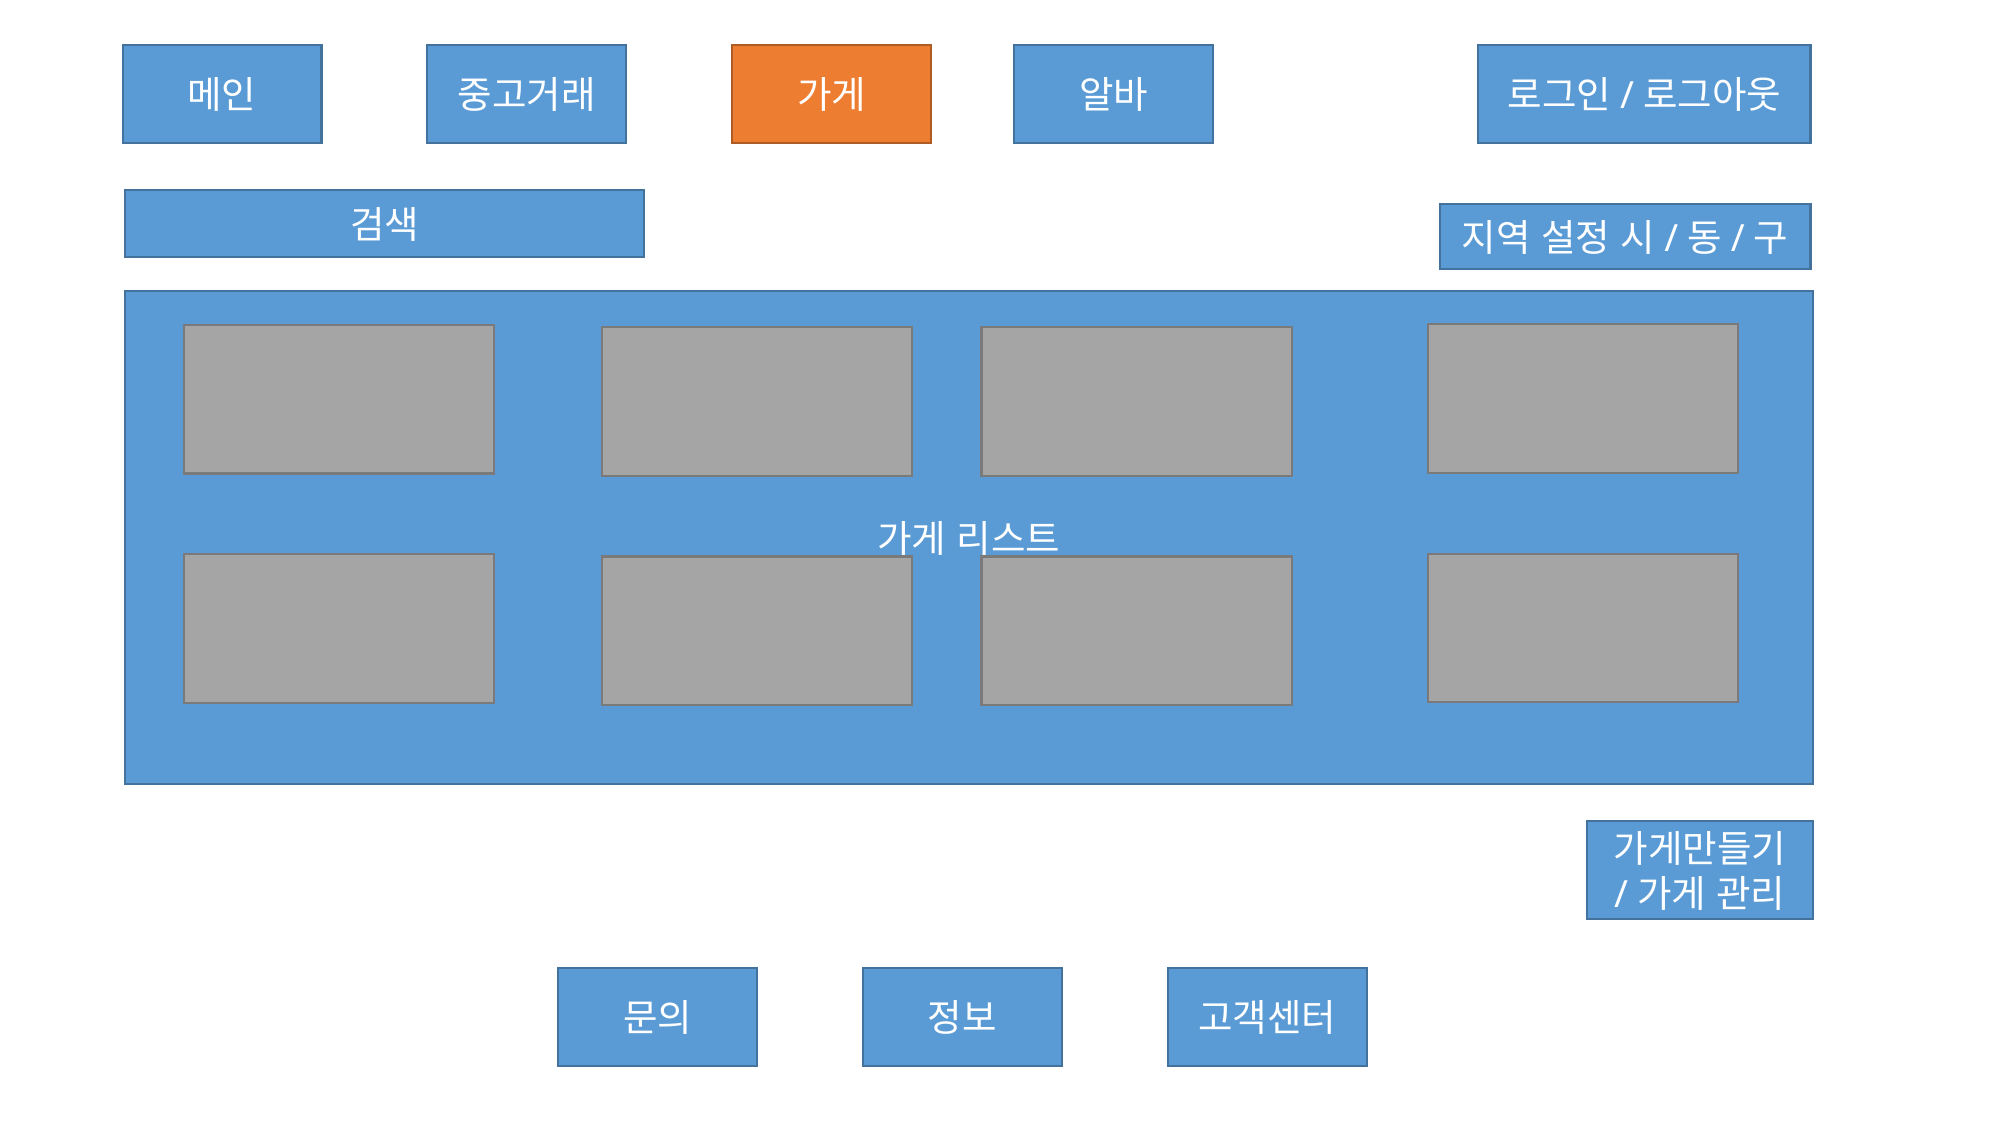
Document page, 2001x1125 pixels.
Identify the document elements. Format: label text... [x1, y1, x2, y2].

text_box 중고거래 [426, 44, 627, 144]
text_box [1427, 553, 1739, 703]
text_box 정보 [862, 967, 1063, 1067]
text_box 검색 [124, 189, 645, 258]
text_box [183, 553, 495, 704]
text_box [183, 324, 495, 475]
text_box 지역 설정 시/동/구 [1439, 203, 1812, 270]
text_box [601, 555, 913, 706]
text_box [980, 555, 1293, 706]
text_box 알바 [1013, 44, 1214, 144]
text_box 문의 [557, 967, 758, 1067]
text_box 고객센터 [1167, 967, 1368, 1067]
text_box 가게만들기 /가게 관리 [1586, 820, 1814, 920]
text_box [601, 326, 913, 477]
text_box [1427, 323, 1739, 474]
text_box 가게 [731, 44, 932, 144]
text_box 메인 [122, 44, 323, 144]
text_box 로그인/로그아웃 [1477, 44, 1812, 144]
text_box 가게 리스트 [124, 290, 1814, 785]
text_box [980, 326, 1293, 477]
